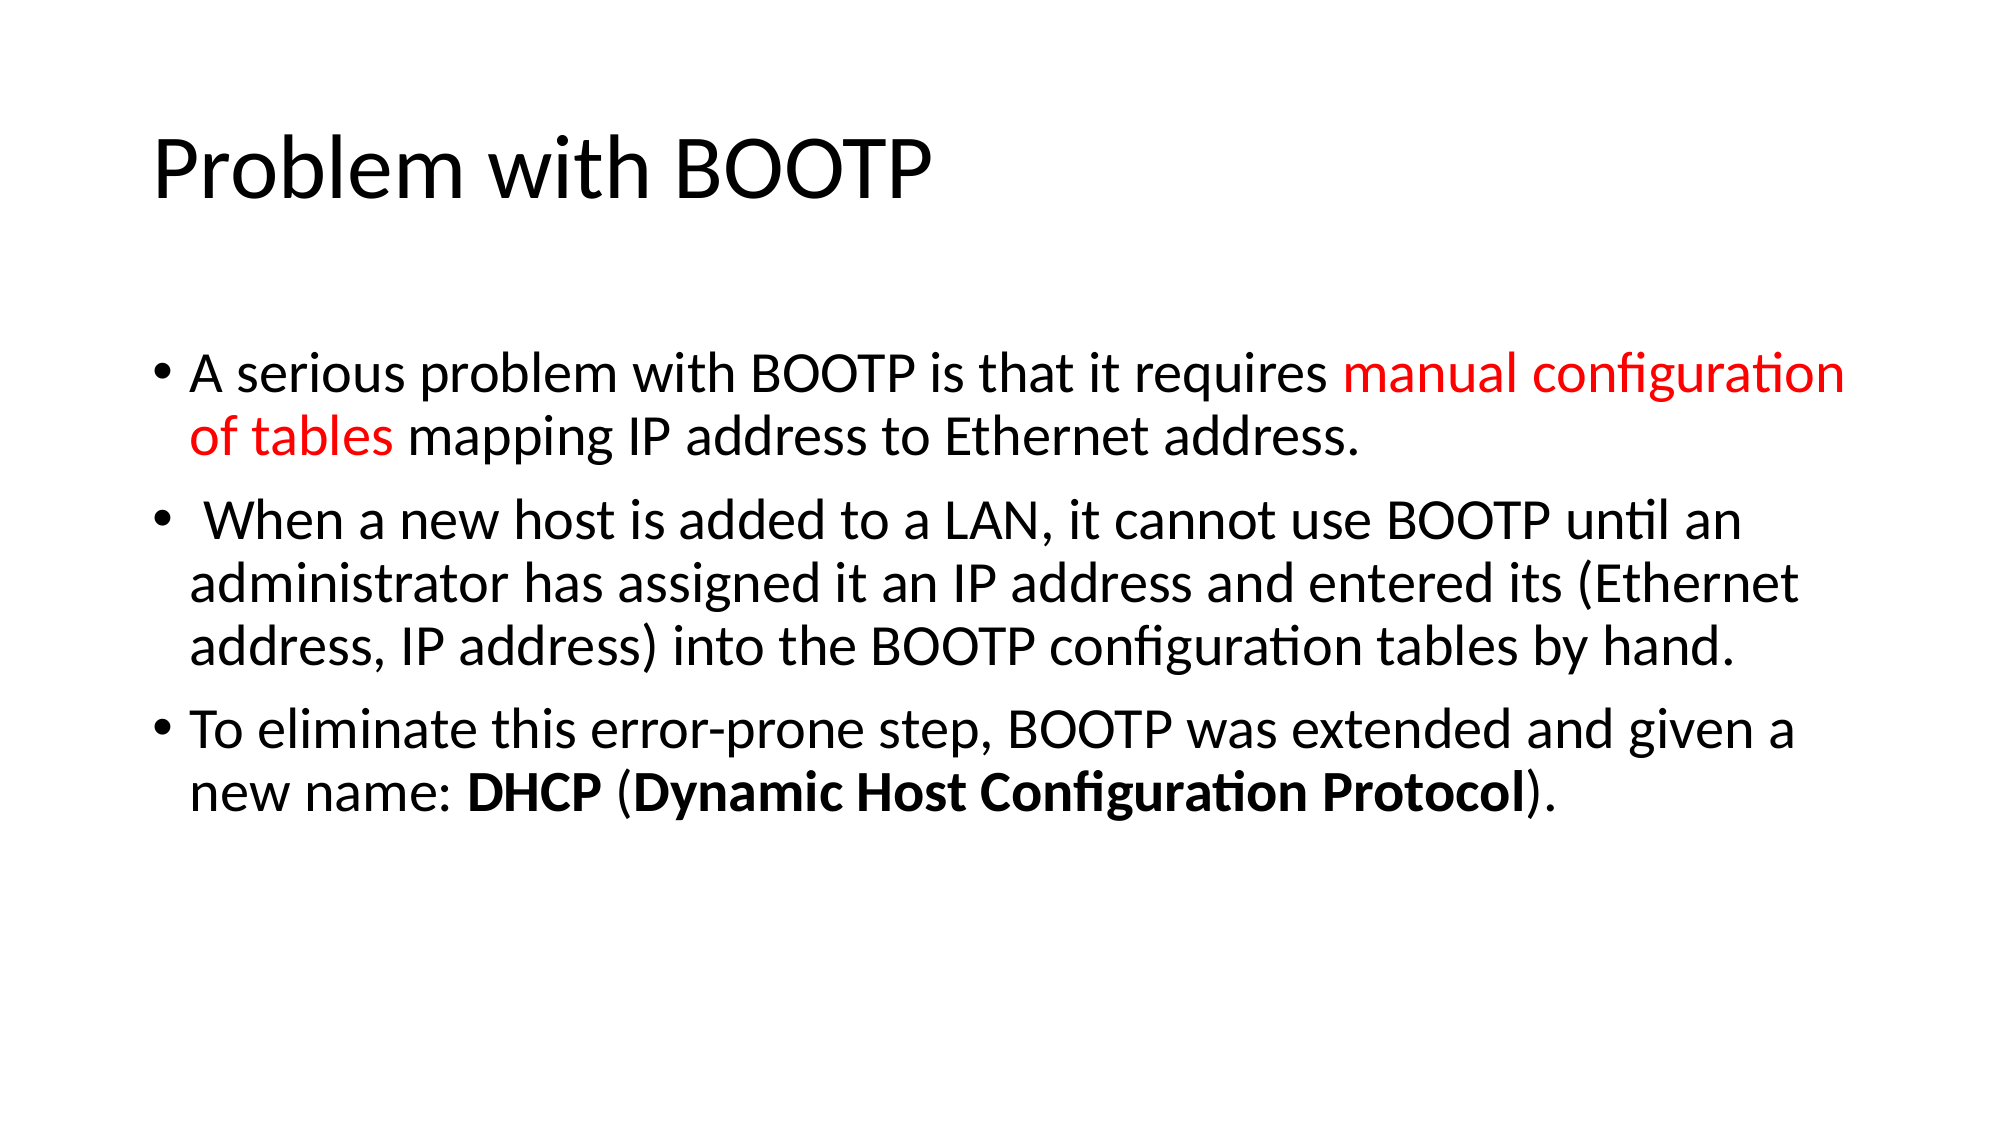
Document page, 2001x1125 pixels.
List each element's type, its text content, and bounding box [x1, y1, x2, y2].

list A serious problem with BOOTP is that it requires manual configuration of tables mapping IP address to Ethernet address. When a new host is added to a LAN, it cannot use BOOTP until an administrator has assigned it an IP address and entered its (Ethernet address, IP address) into the BOOTP configuration tables by hand. To eliminate this error-prone step, BOOTP was extended and given a new name: DHCP (Dynamic Host Configuration Protocol). [137, 251, 1863, 1014]
title Problem with BOOTP [137, 59, 1863, 251]
